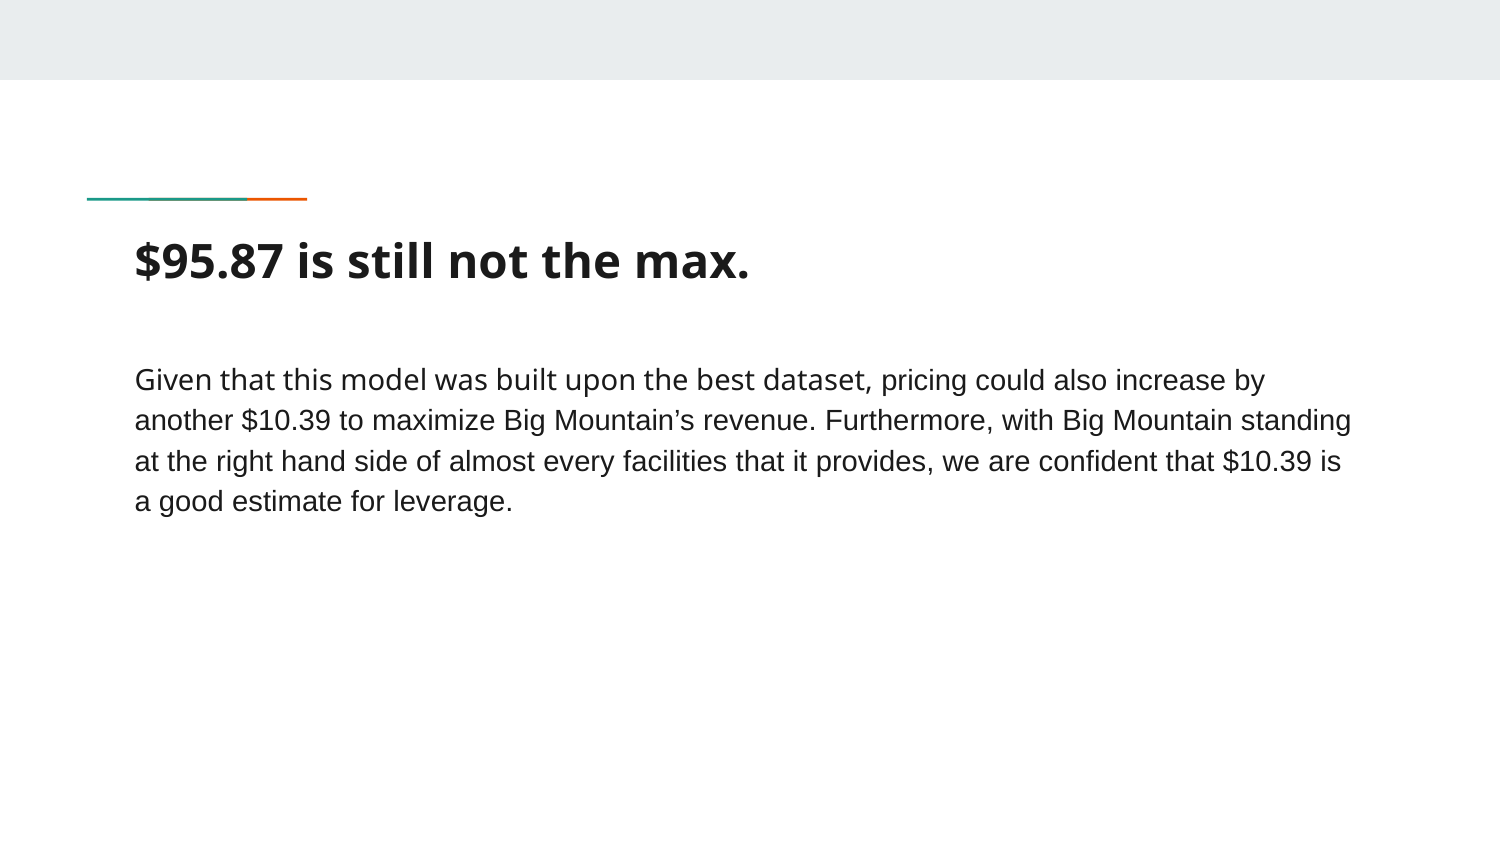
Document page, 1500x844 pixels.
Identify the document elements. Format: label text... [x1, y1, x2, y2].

title $95.87 is still not the max. [119, 216, 1381, 305]
list Given that this model was built upon the best dataset, pricing could also increase by another $10.39 to maximize Big Mountain’s revenue. Furthermore, with Big Mountain standing at the right hand side of almost every facilities that it provides, we are confident that $10.39 is a good estimate for leverage. [119, 341, 1381, 712]
